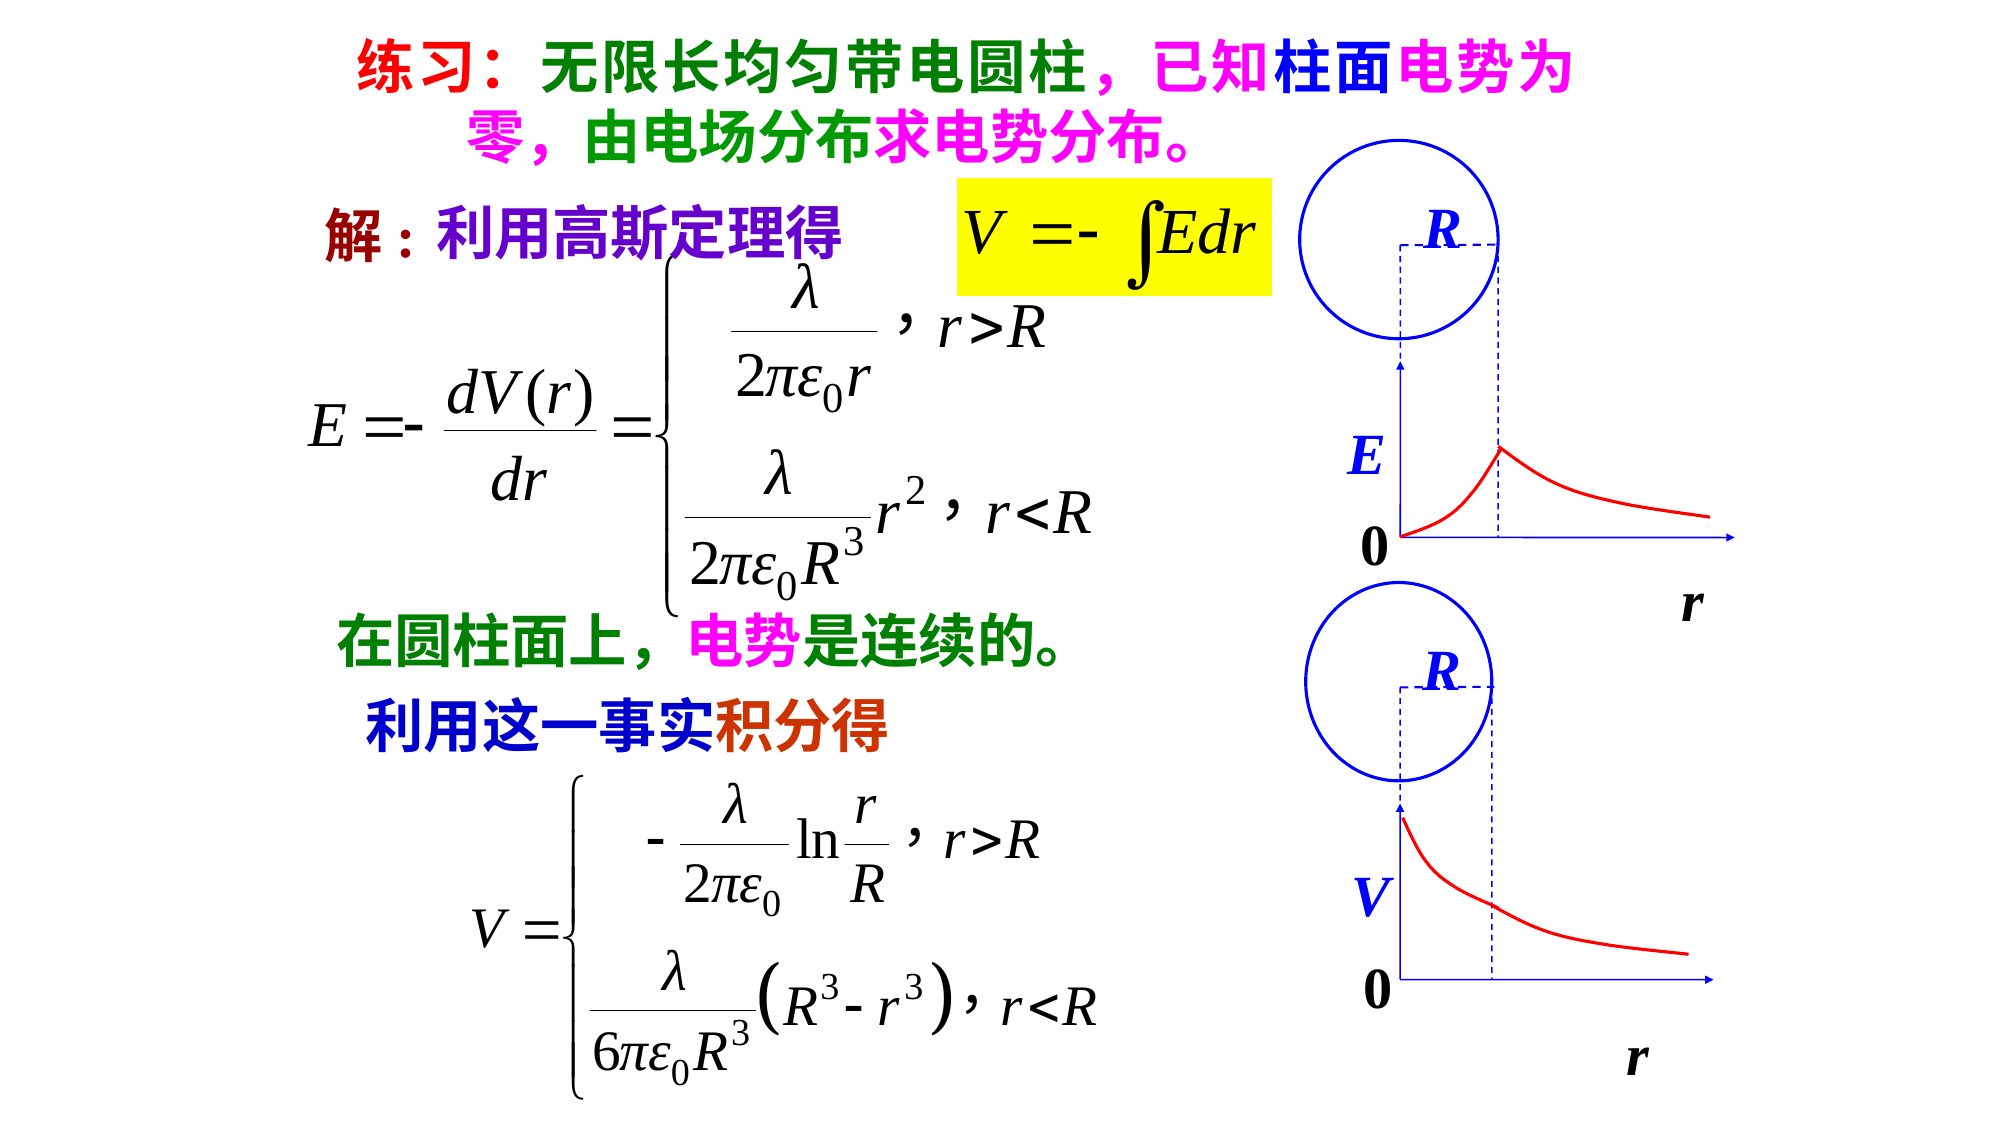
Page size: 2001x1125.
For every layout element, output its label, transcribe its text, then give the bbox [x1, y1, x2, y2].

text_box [1305, 582, 1714, 1076]
text_box 利用这一事实积分得 [351, 681, 905, 767]
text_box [300, 244, 1101, 628]
text_box 解: [309, 191, 421, 243]
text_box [956, 177, 1272, 297]
text_box 利用高斯定理得 [421, 189, 859, 243]
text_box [468, 765, 1105, 1110]
text_box 在圆柱面上，电势是连续的。 [321, 596, 1109, 682]
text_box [1299, 140, 1749, 622]
text_box 练习：无限长均匀带电圆柱，已知柱面电势为零，由电场分布求电势分布。 [341, 22, 1591, 178]
